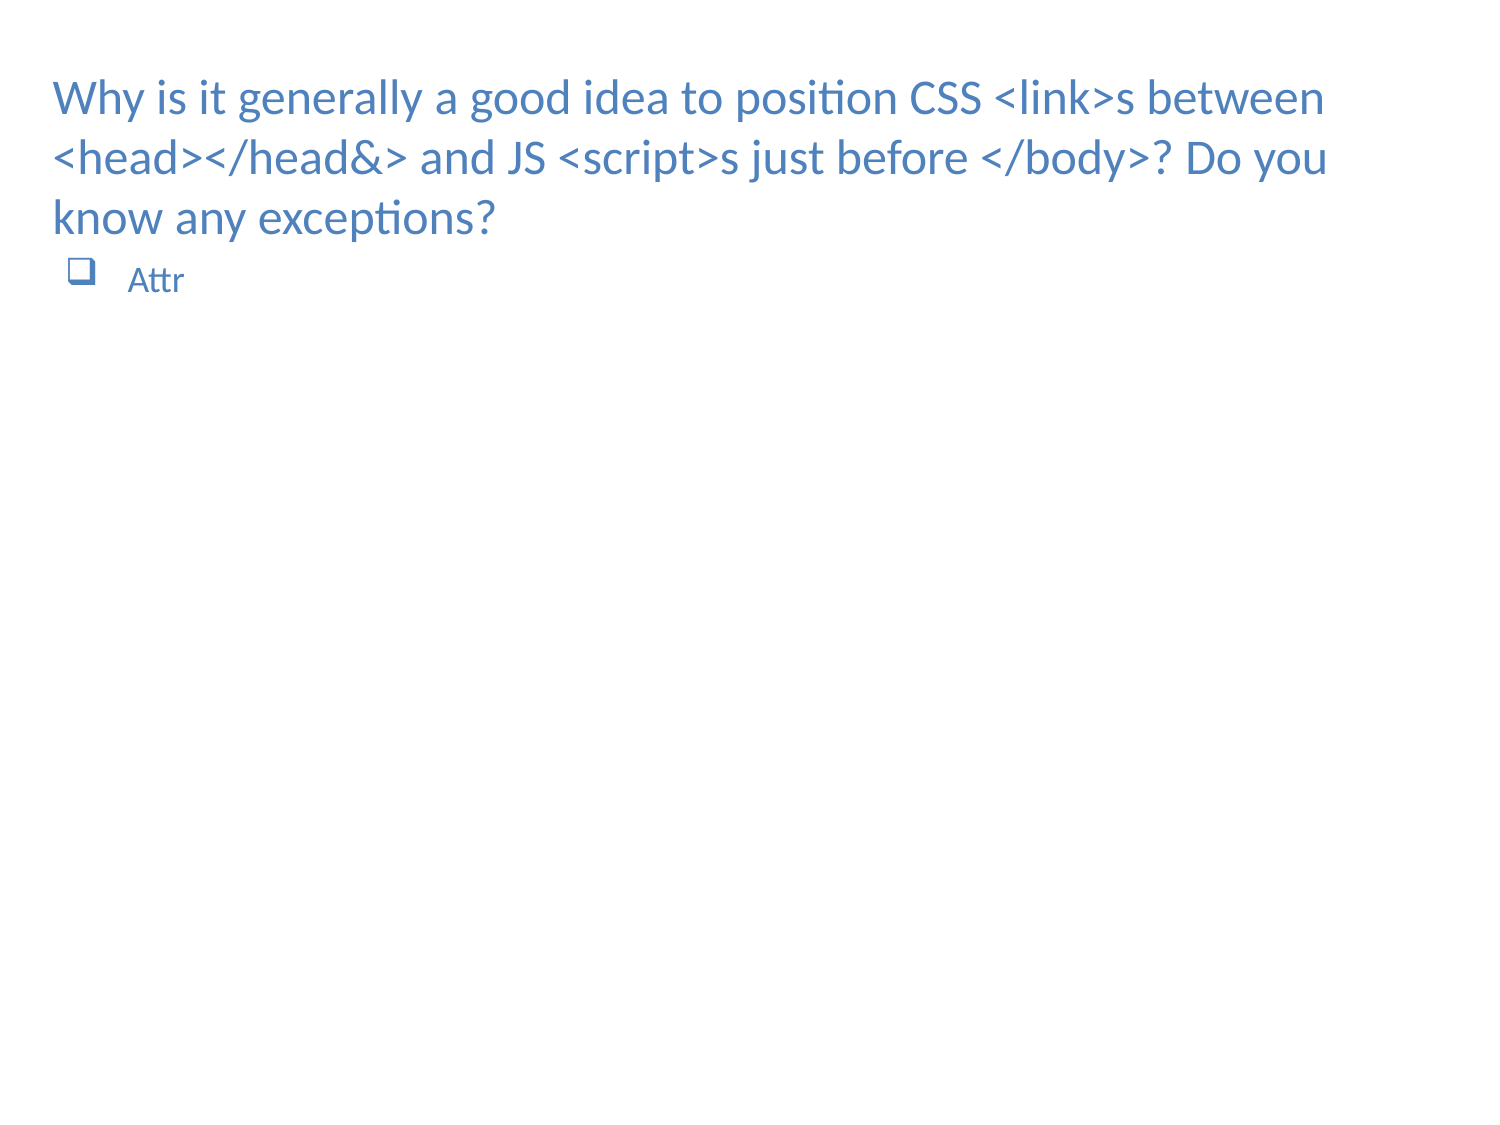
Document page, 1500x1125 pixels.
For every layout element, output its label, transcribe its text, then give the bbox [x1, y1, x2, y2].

list Why is it generally a good idea to position CSS <link>s between <head></head&> and JS <script>s just before </body>? Do you know any exceptions? Attr [37, 57, 1413, 1000]
